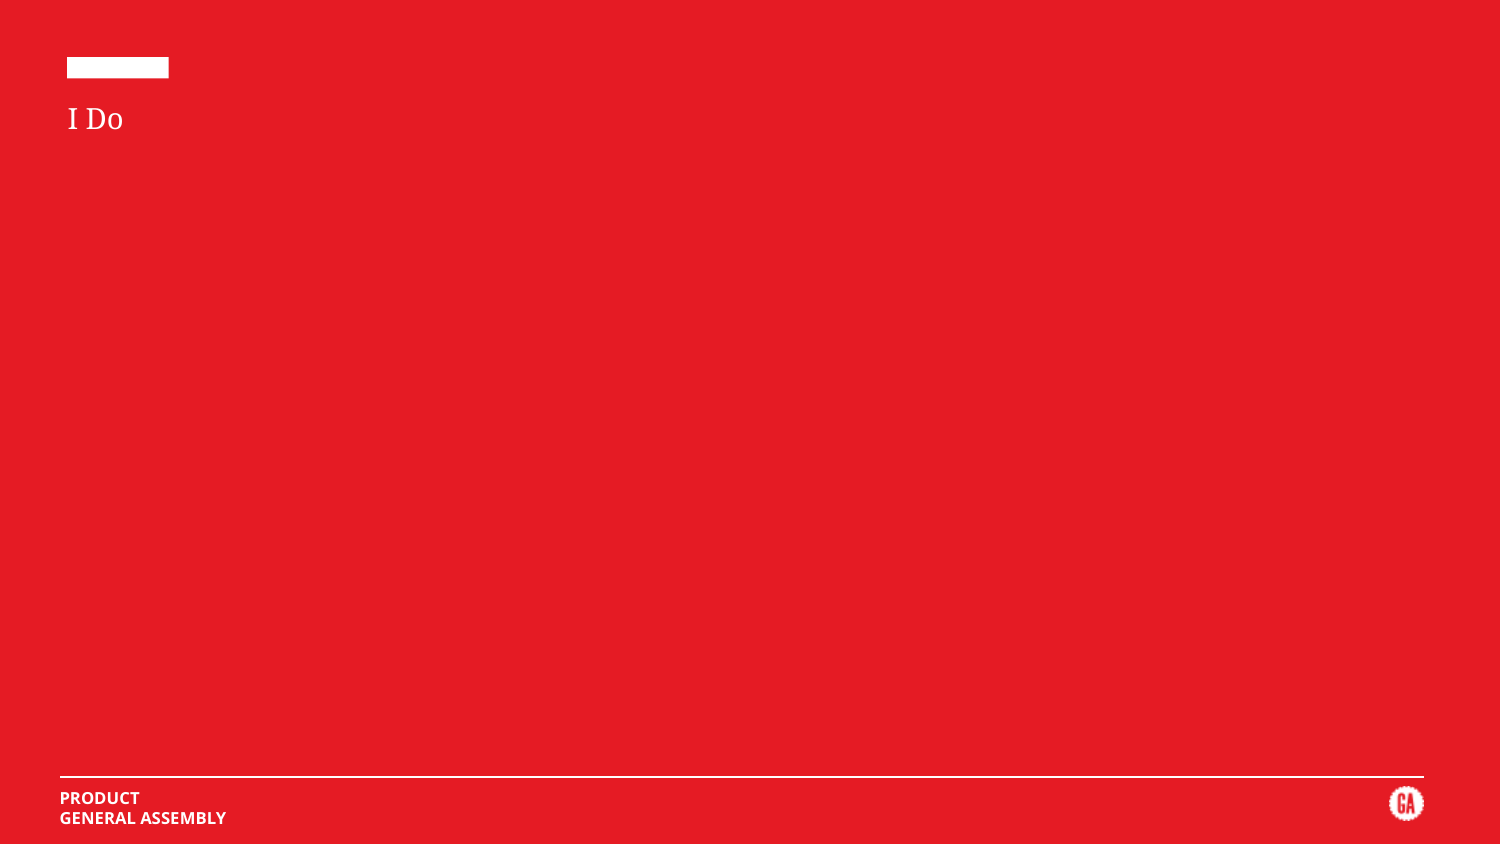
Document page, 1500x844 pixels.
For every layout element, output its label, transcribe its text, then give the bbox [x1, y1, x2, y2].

title I Do [52, 84, 1432, 161]
picture [1389, 786, 1424, 821]
